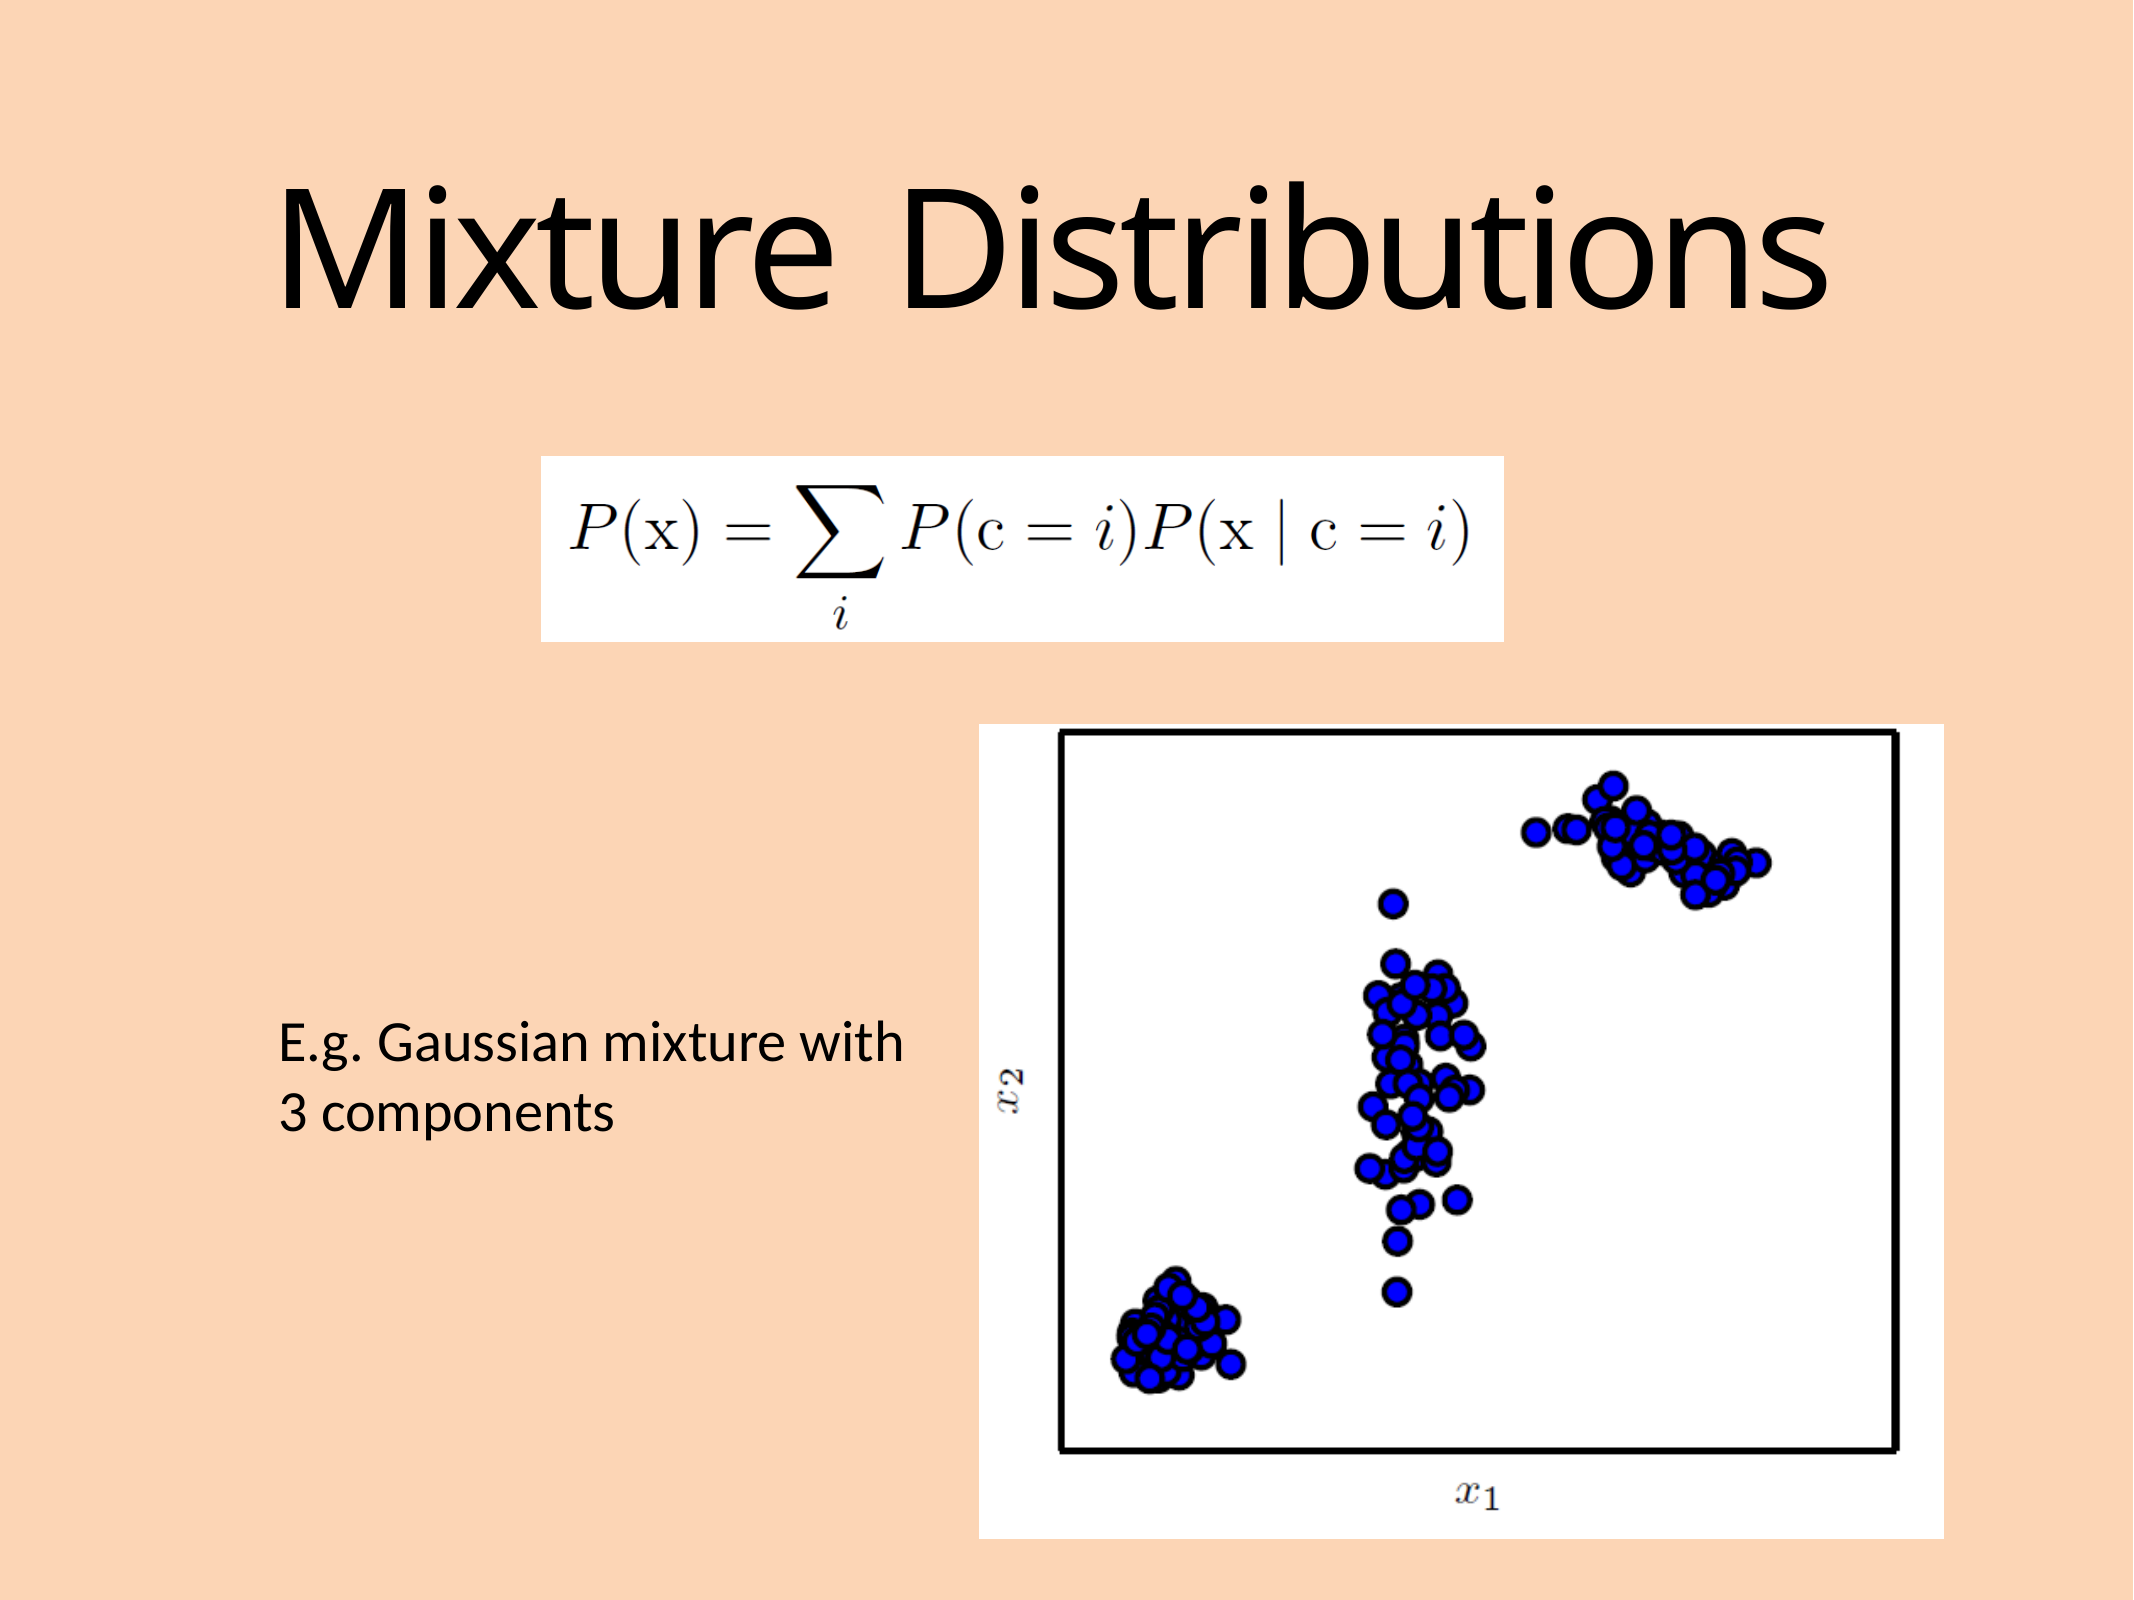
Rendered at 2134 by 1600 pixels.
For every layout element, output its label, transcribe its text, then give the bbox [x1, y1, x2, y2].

picture [541, 455, 1504, 642]
text_box E.g. Gaussian mixture with 3 components [263, 995, 962, 1151]
picture [978, 724, 1944, 1540]
title Mixture Distributions [268, 139, 1864, 409]
